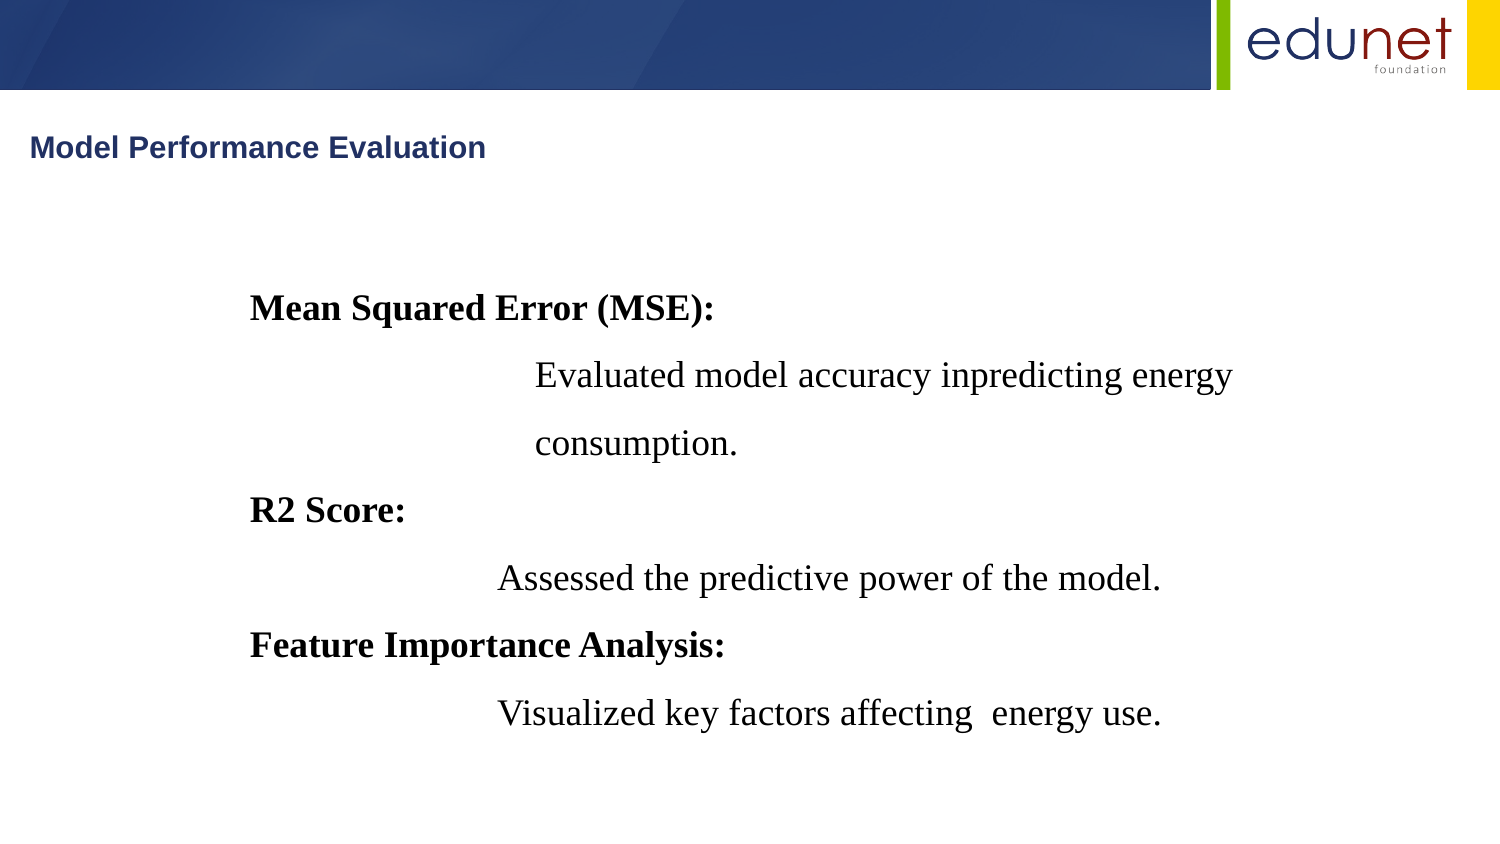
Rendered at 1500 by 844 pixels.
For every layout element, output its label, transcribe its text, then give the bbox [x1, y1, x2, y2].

text_box Model Performance Evaluation [18, 121, 770, 171]
text_box Mean Squared Error (MSE): Evaluated model accuracy inpredicting energy consumption. R2 Score: Assessed the predictive power of the model. Feature Importance Analysis: Visualized key factors affecting energy use. [238, 254, 1321, 795]
picture [1239, 9, 1461, 81]
